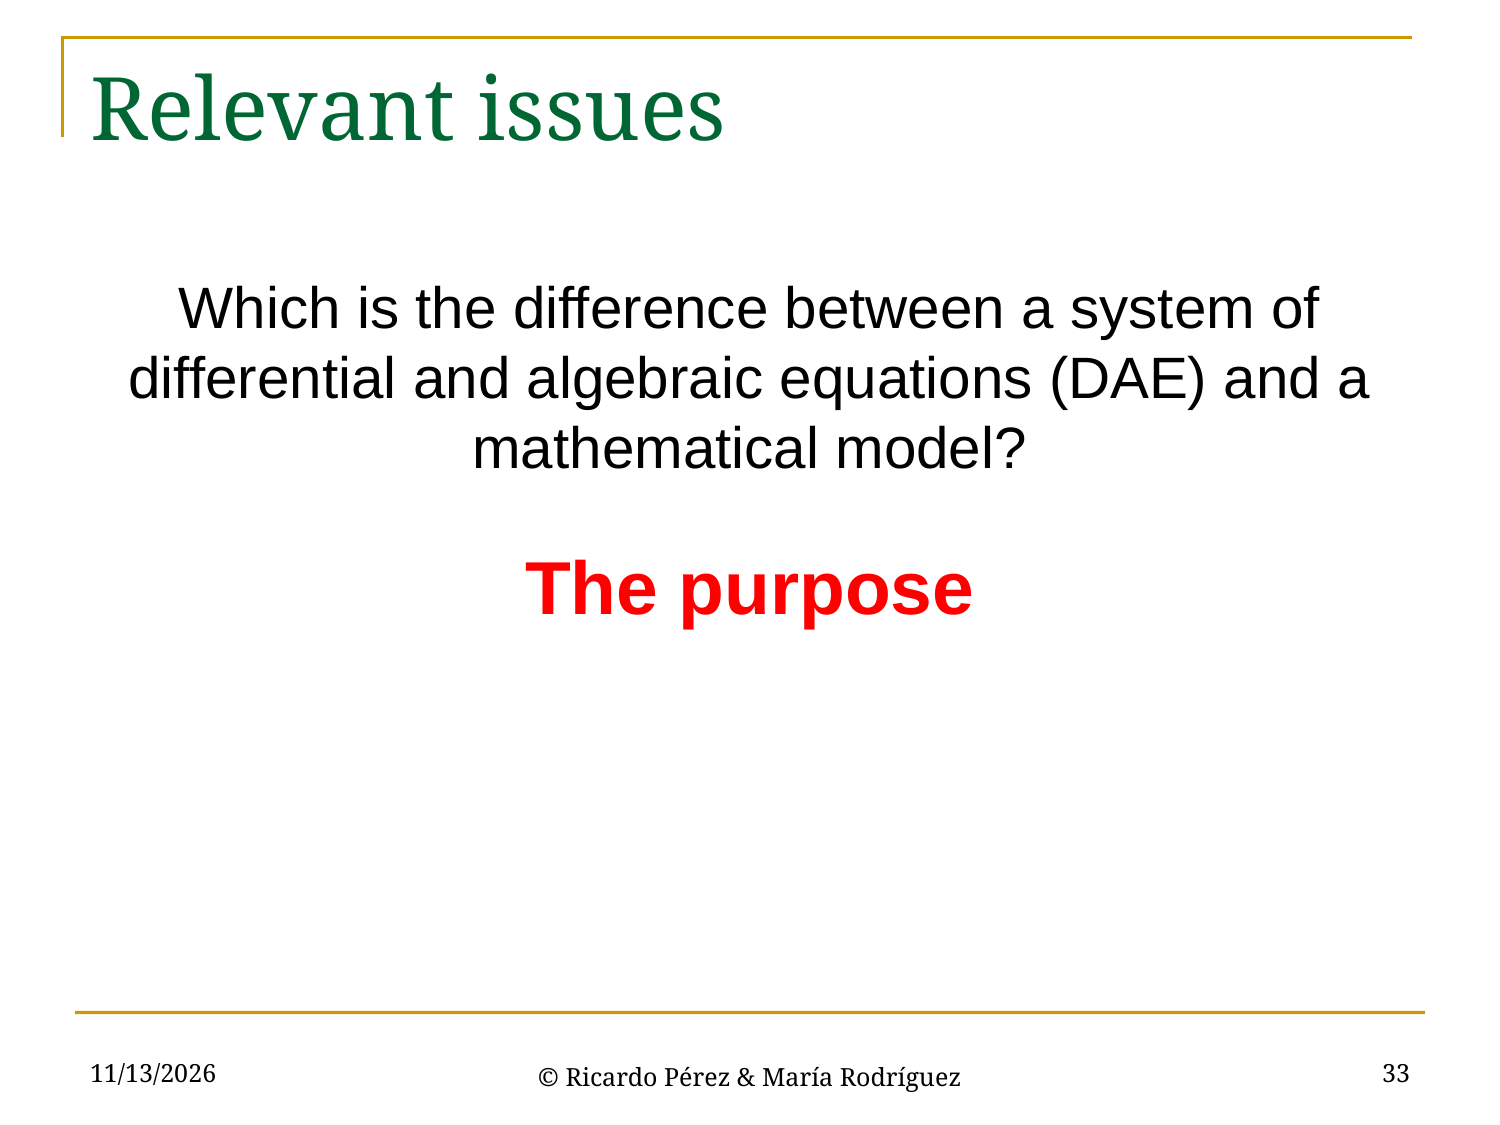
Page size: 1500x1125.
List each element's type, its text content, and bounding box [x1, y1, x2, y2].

list Which is the difference between a system of differential and algebraic equations (DAE) and a mathematical model? [75, 262, 1425, 490]
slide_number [74, 1023, 426, 1100]
text_box The purpose [510, 532, 990, 637]
slide_number 33 [1074, 1023, 1426, 1100]
title Relevant issues [75, 45, 1425, 157]
footer © Ricardo Pérez & María Rodríguez [512, 1023, 988, 1100]
